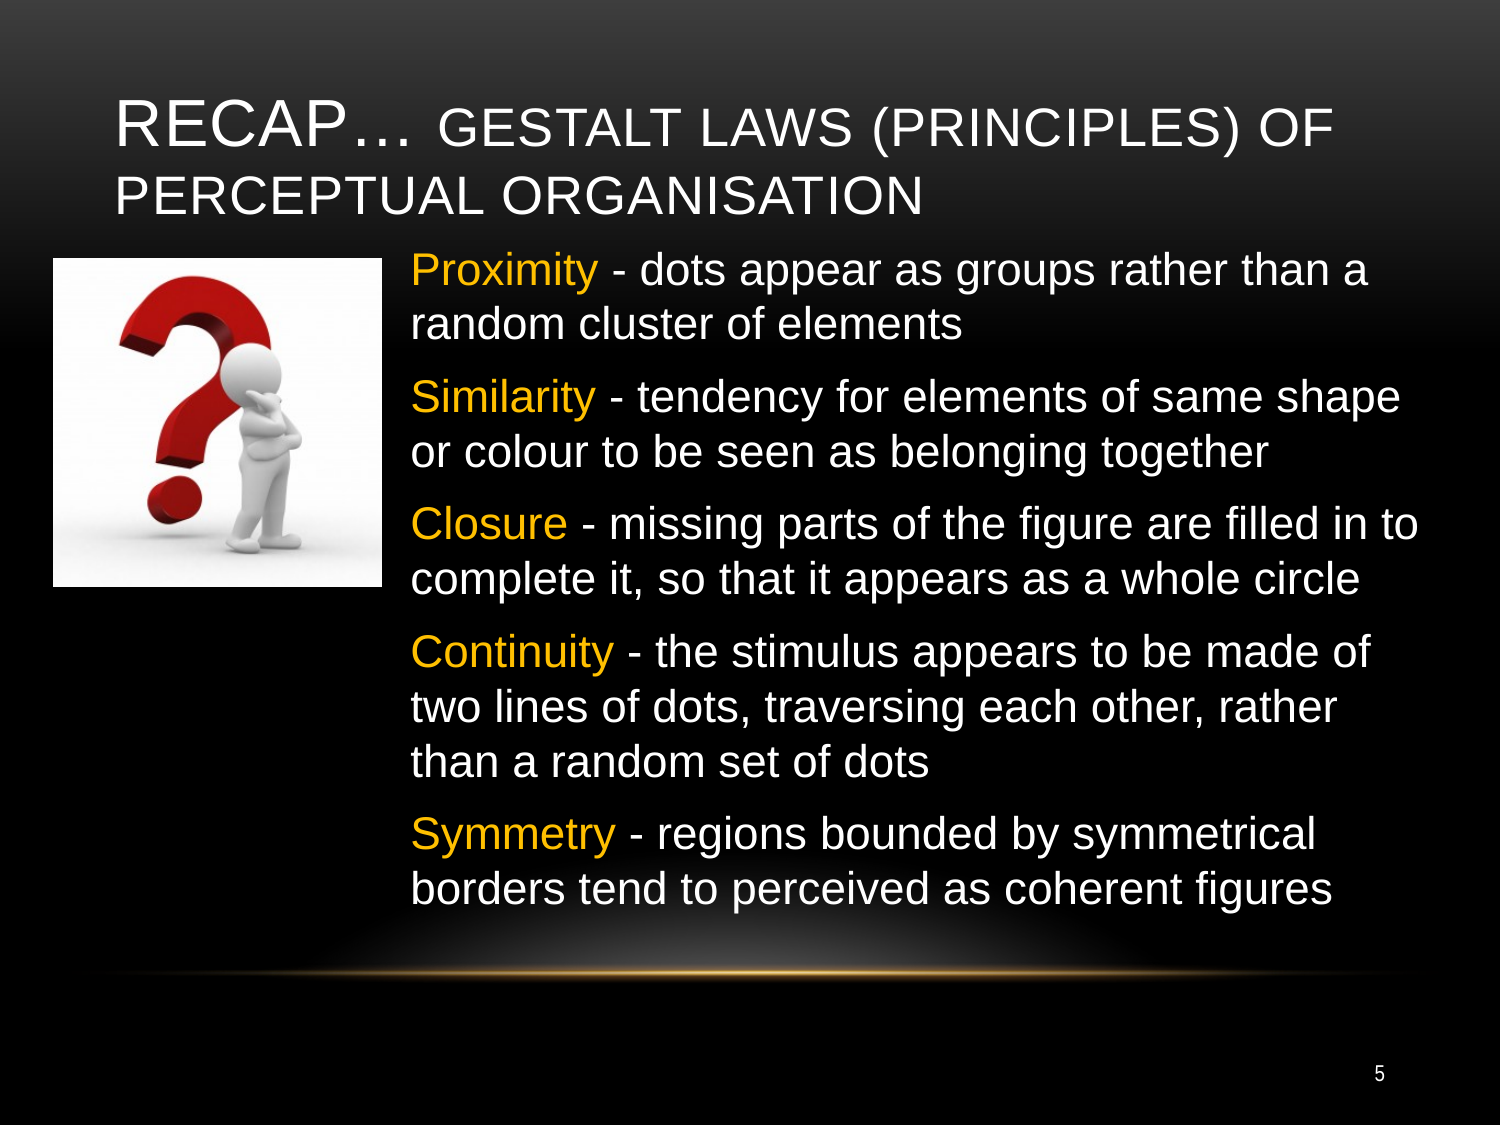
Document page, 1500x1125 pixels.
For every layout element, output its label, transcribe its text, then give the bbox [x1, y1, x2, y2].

slide_number 5 [1237, 1042, 1400, 1103]
title Recap… Gestalt laws (Principles) of perceptual organisation [99, 45, 1400, 233]
text_box Proximity - dots appear as groups rather than a random cluster of elements Similarity - tendency for elements of same shape or colour to be seen as belonging together Closure - missing parts of the figure are filled in to complete it, so that it appears as a whole circle Continuity - the stimulus appears to be made of two lines of dots, traversing each other, rather than a random set of dots Symmetry - regions bounded by symmetrical borders tend to perceived as coherent figures [395, 231, 1447, 922]
picture [0, 0, 1500, 1125]
